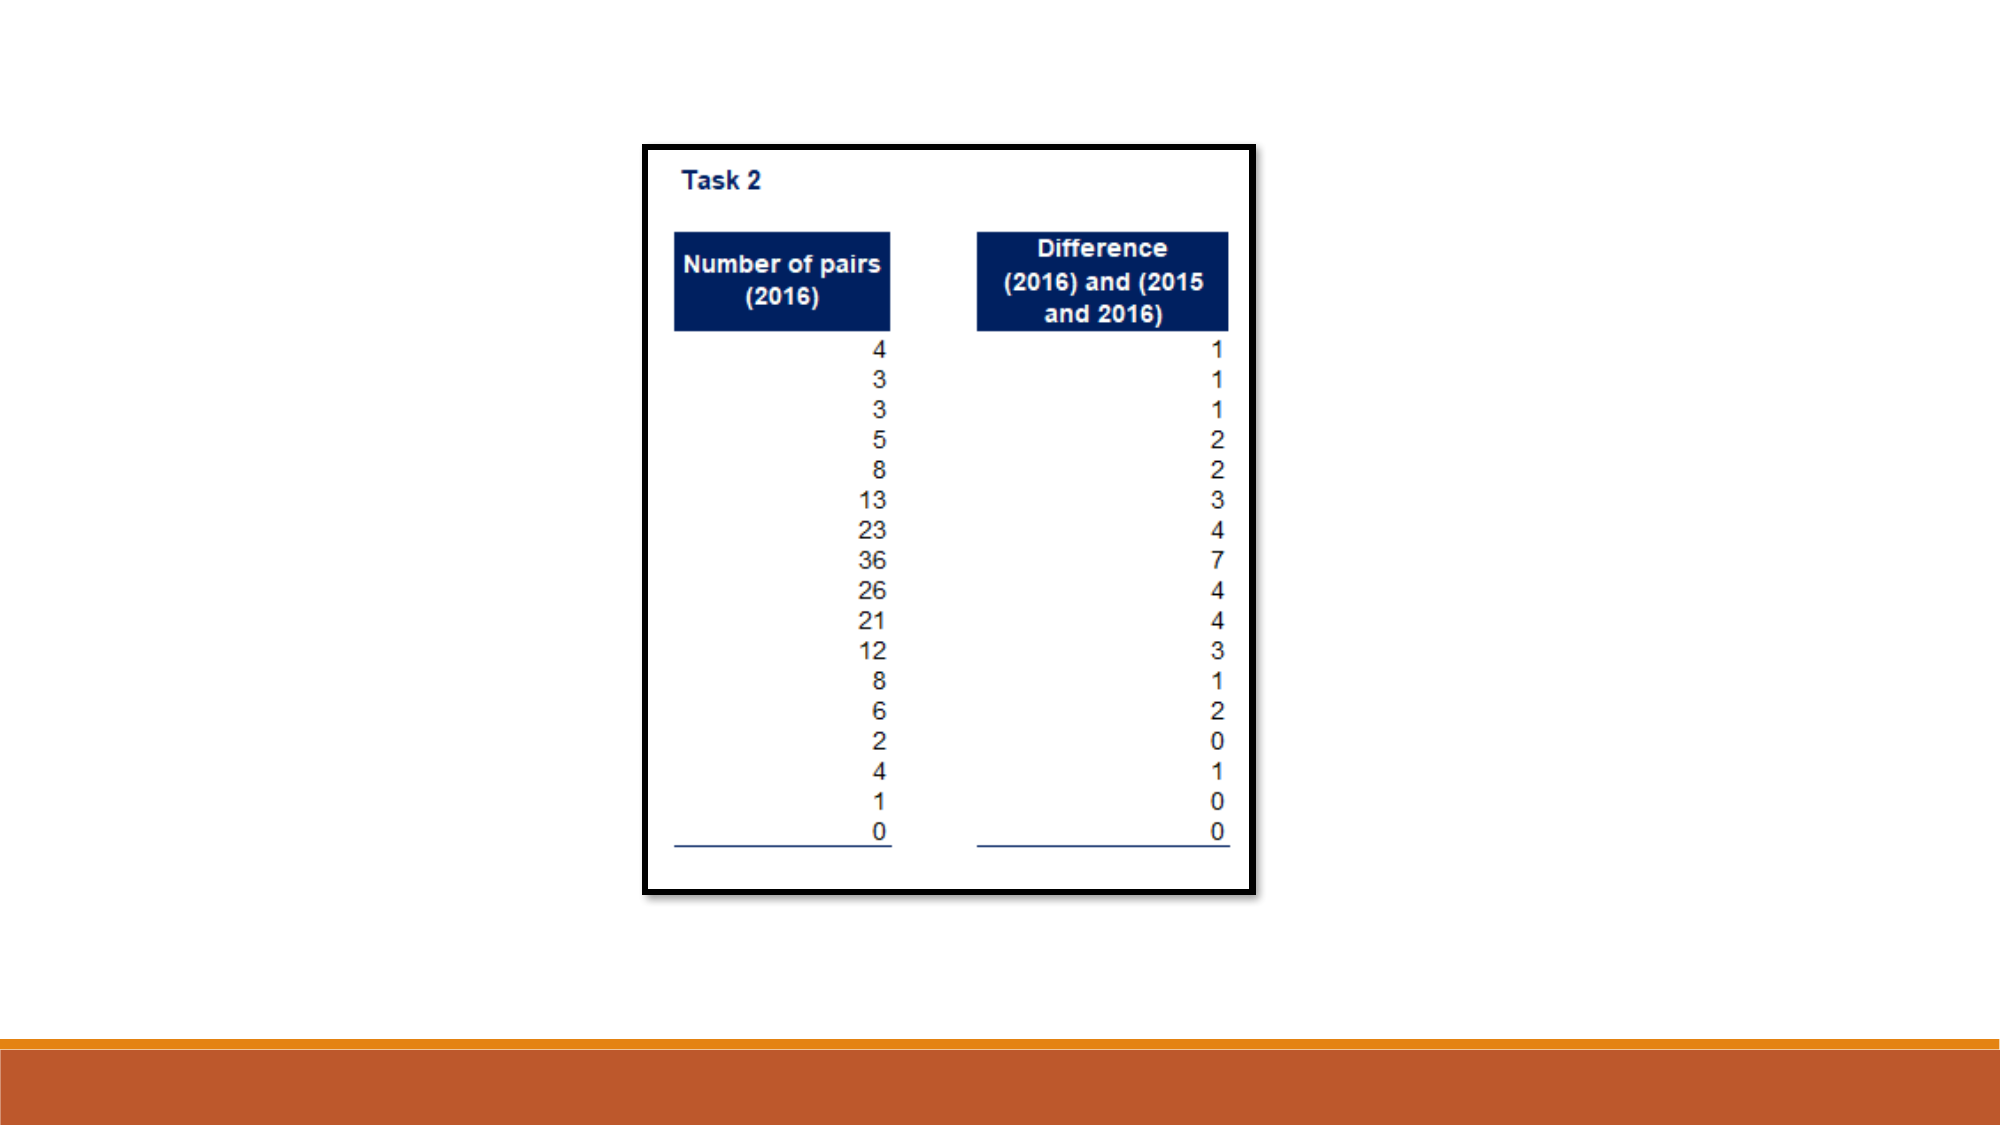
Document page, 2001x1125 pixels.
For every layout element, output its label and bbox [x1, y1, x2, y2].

picture [647, 149, 1250, 890]
